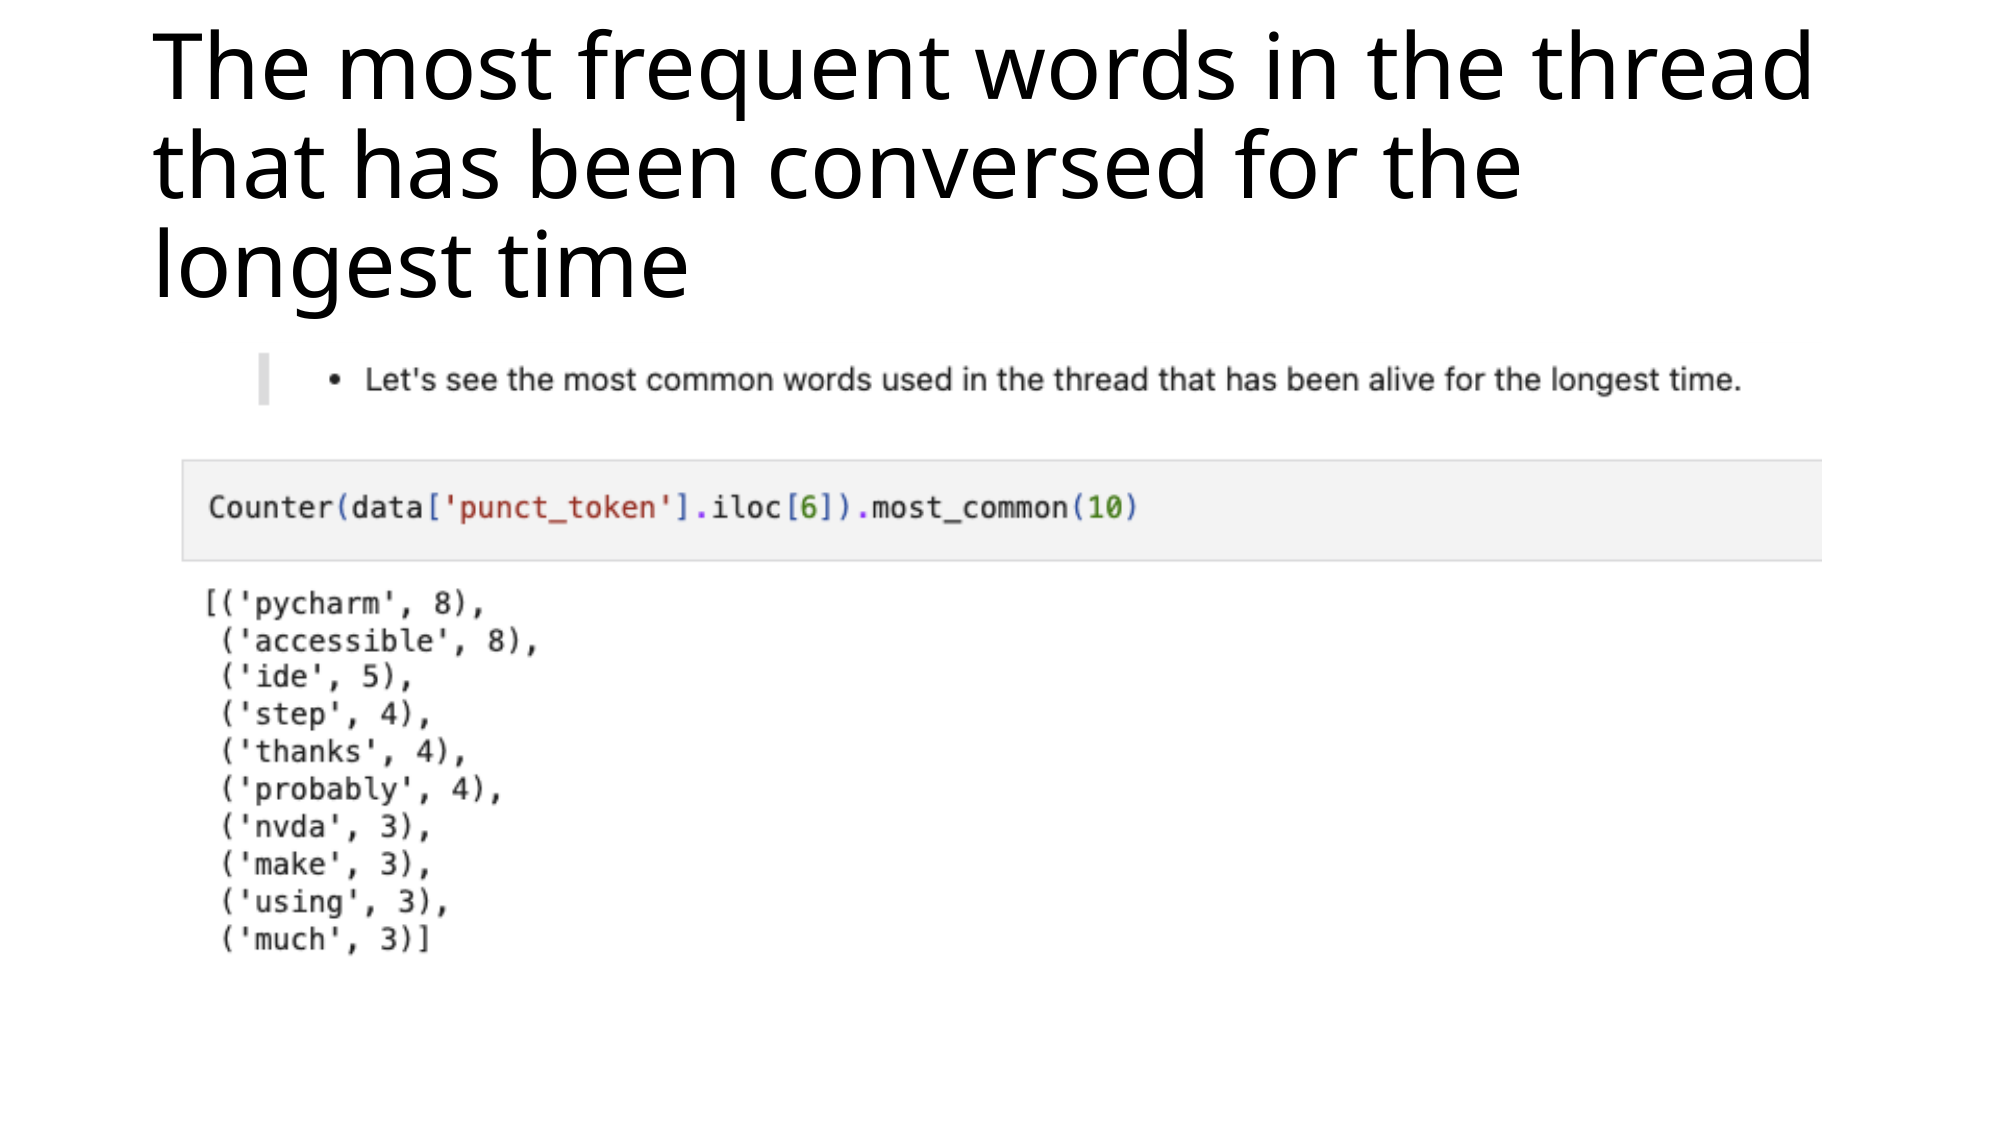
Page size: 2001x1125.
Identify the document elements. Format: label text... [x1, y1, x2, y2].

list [178, 341, 1822, 971]
title The most frequent words in the thread that has been conversed for the longest time [137, 59, 1863, 278]
